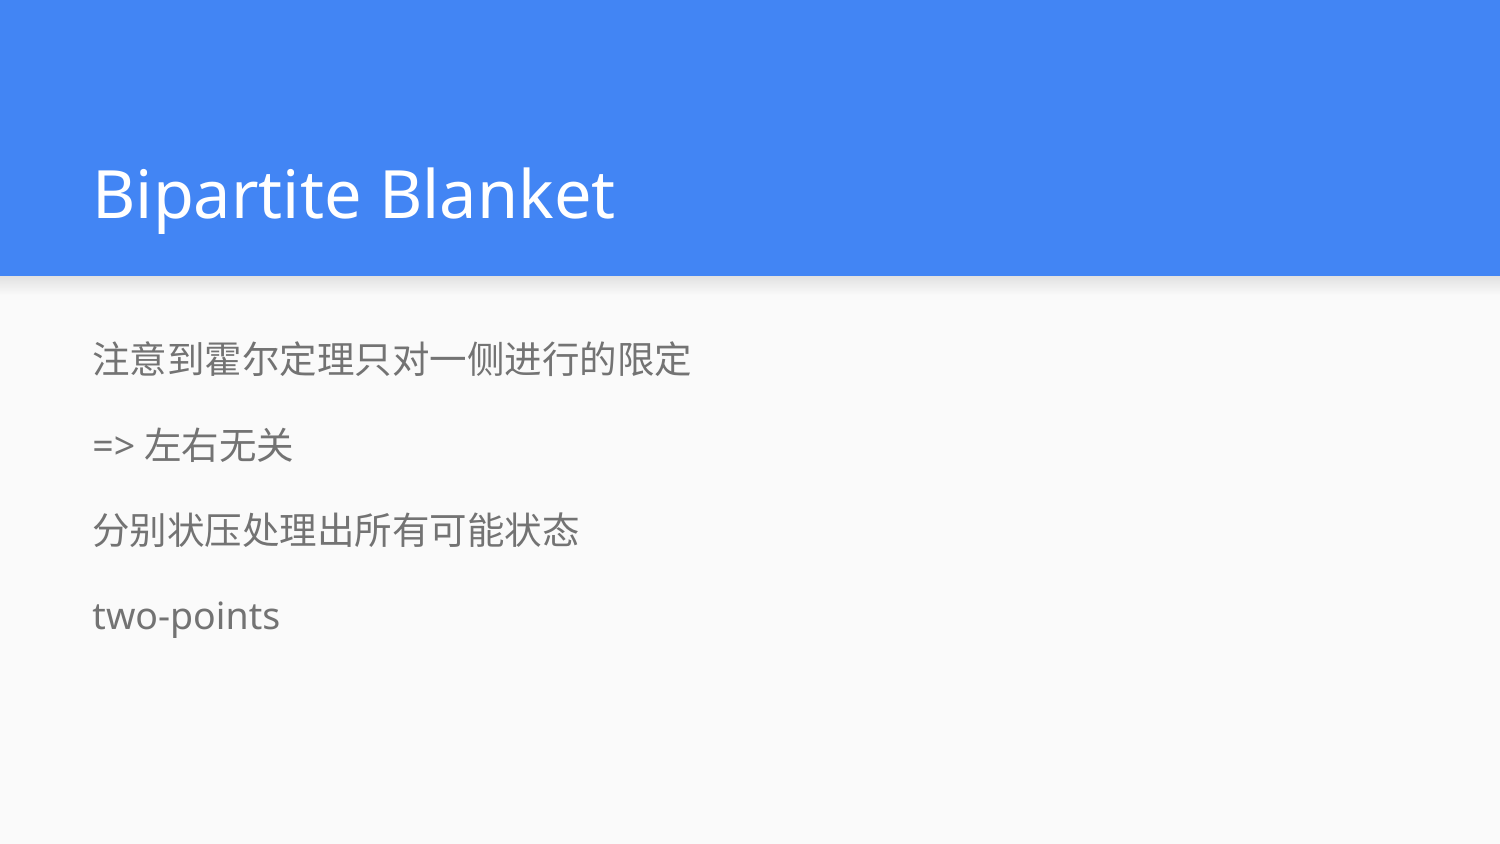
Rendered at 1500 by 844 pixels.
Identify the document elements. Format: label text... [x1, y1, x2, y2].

title Bipartite Blanket [77, 121, 1427, 248]
list 注意到霍尔定理只对一侧进行的限定 =>左右无关 分别状压处理出所有可能状态 two-points [77, 314, 1427, 760]
